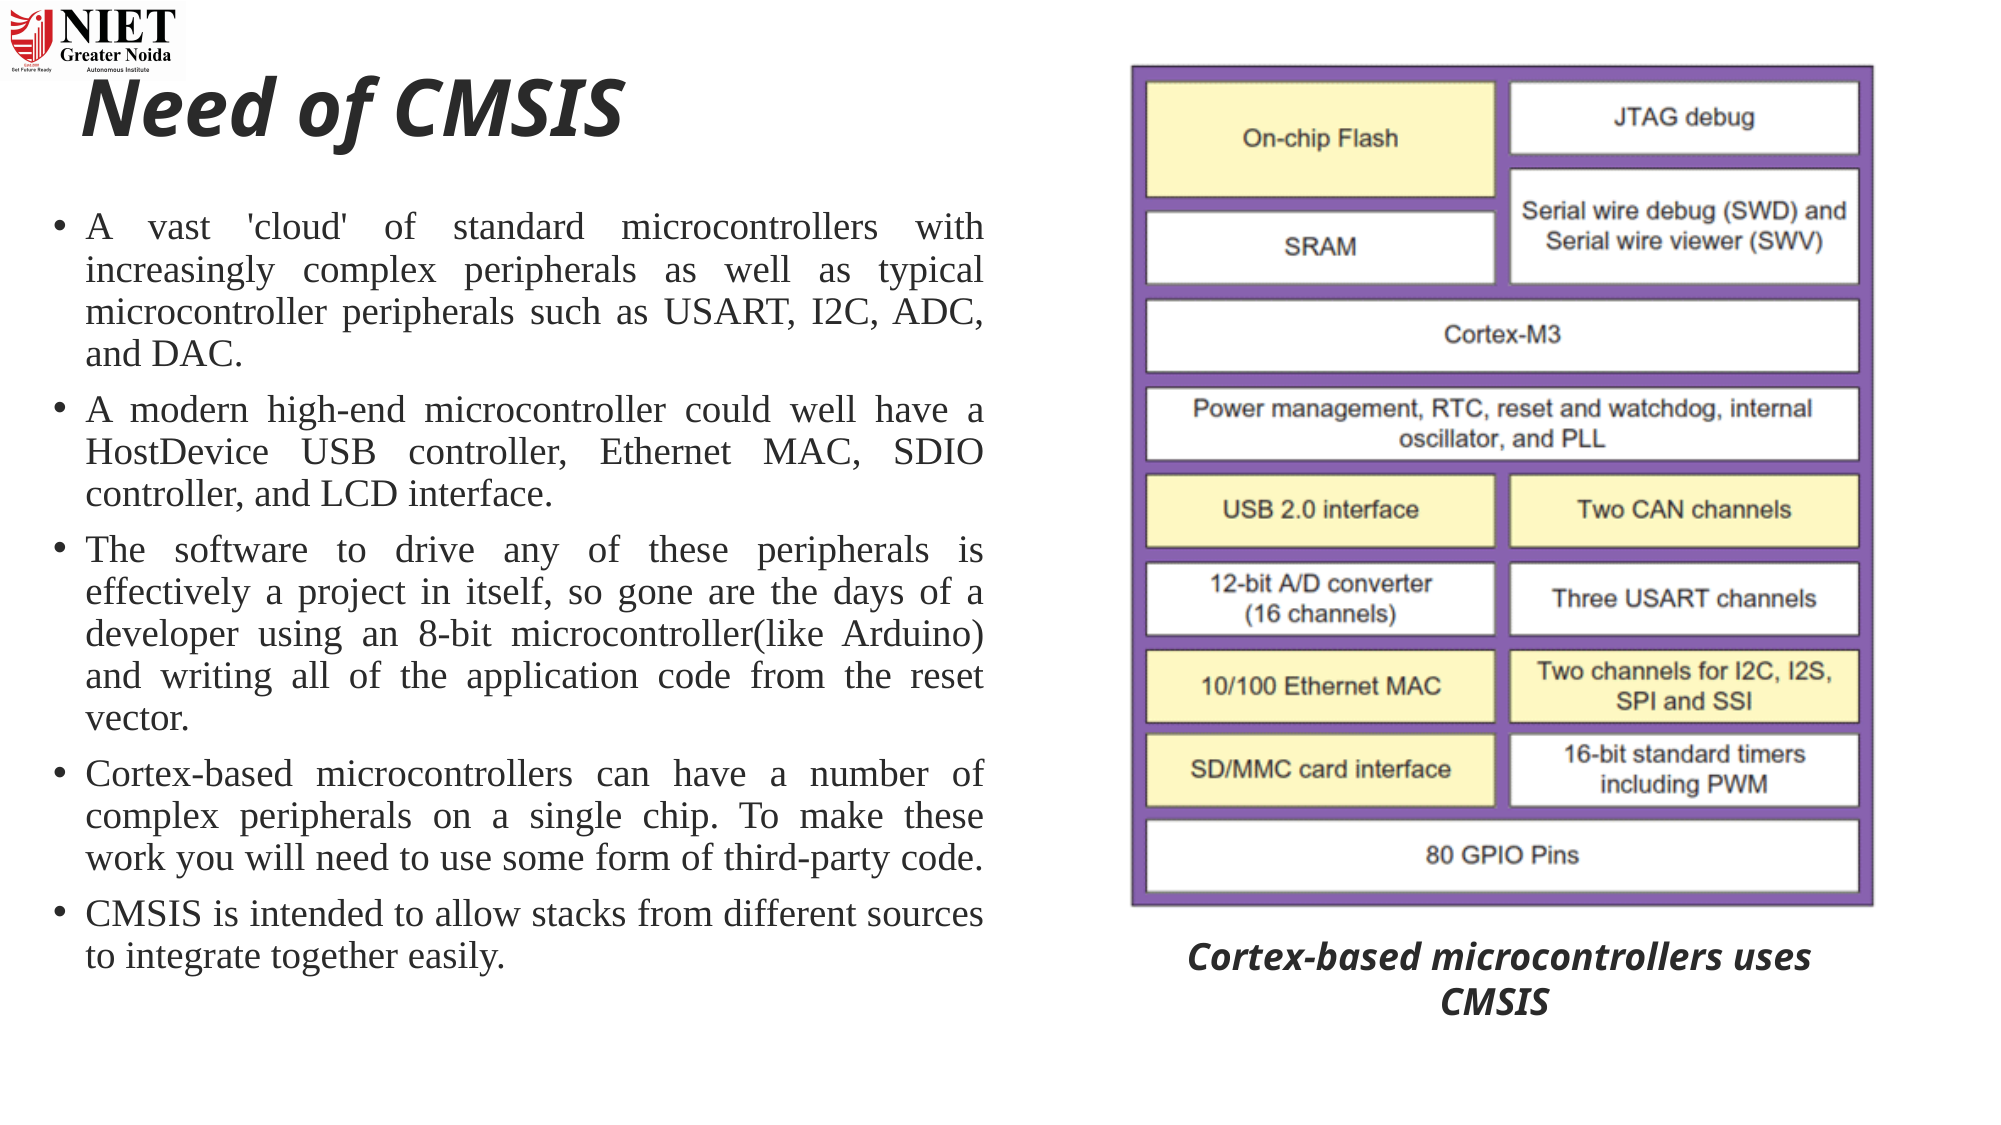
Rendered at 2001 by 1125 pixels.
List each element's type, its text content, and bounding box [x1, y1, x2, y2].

picture [0, 1, 186, 81]
text_box Need of CMSIS [66, 49, 1067, 160]
list A vast 'cloud' of standard microcontrollers with increasingly complex peripherals as well as typical microcontroller peripherals such as USART, I2C, ADC, and DAC. A modern high-end microcontroller could well have a HostDevice USB controller, Ethernet MAC, SDIO controller, and LCD interface. The software to drive any of these peripherals is effectively a project in itself, so gone are the days of a developer using an 8-bit microcontroller(like Arduino) and writing all of the application code from the reset vector. Cortex-based microcontrollers can have a number of complex peripherals on a single chip. To make these work you will need to use some form of third-party code. CMSIS is intended to allow stacks from different sources to integrate together easily. [38, 198, 1000, 1032]
text_box Cortex-based microcontrollers uses CMSIS [1122, 926, 1878, 1030]
picture [1121, 49, 1884, 926]
